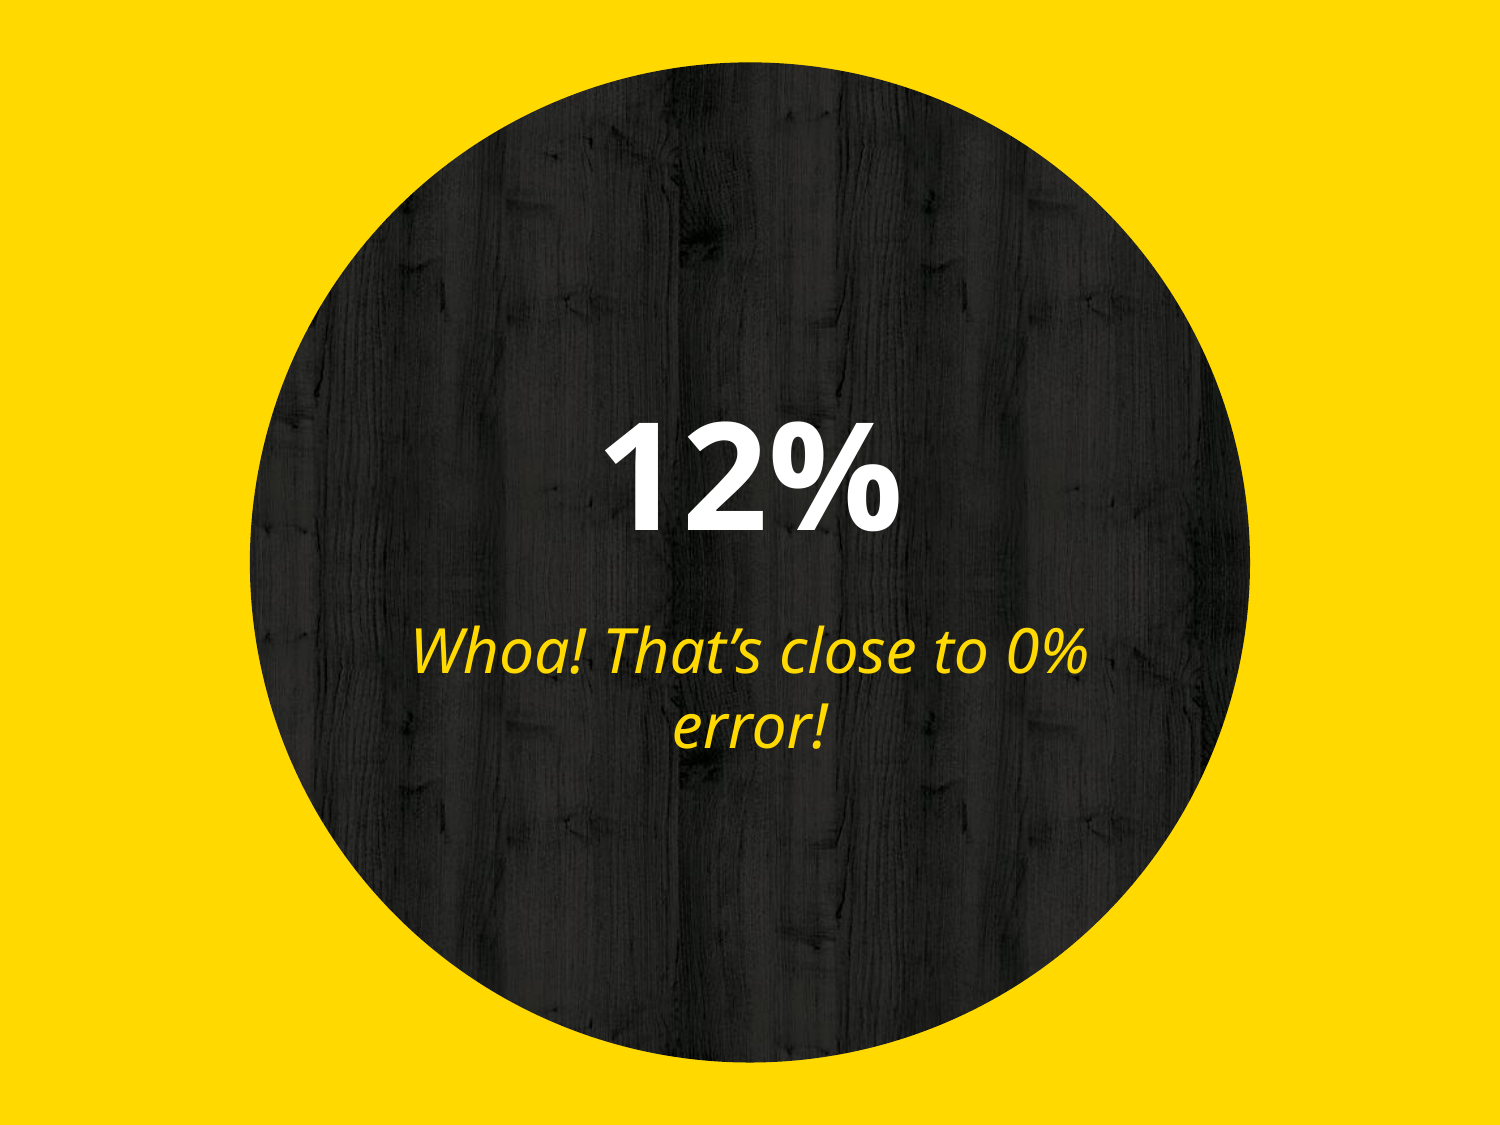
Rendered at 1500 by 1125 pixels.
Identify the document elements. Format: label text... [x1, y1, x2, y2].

picture [312, 62, 1188, 321]
picture [250, 575, 1250, 1063]
subtitle Whoa! That’s close to 0% error! [364, 596, 1136, 768]
title 12% [112, 321, 1388, 575]
